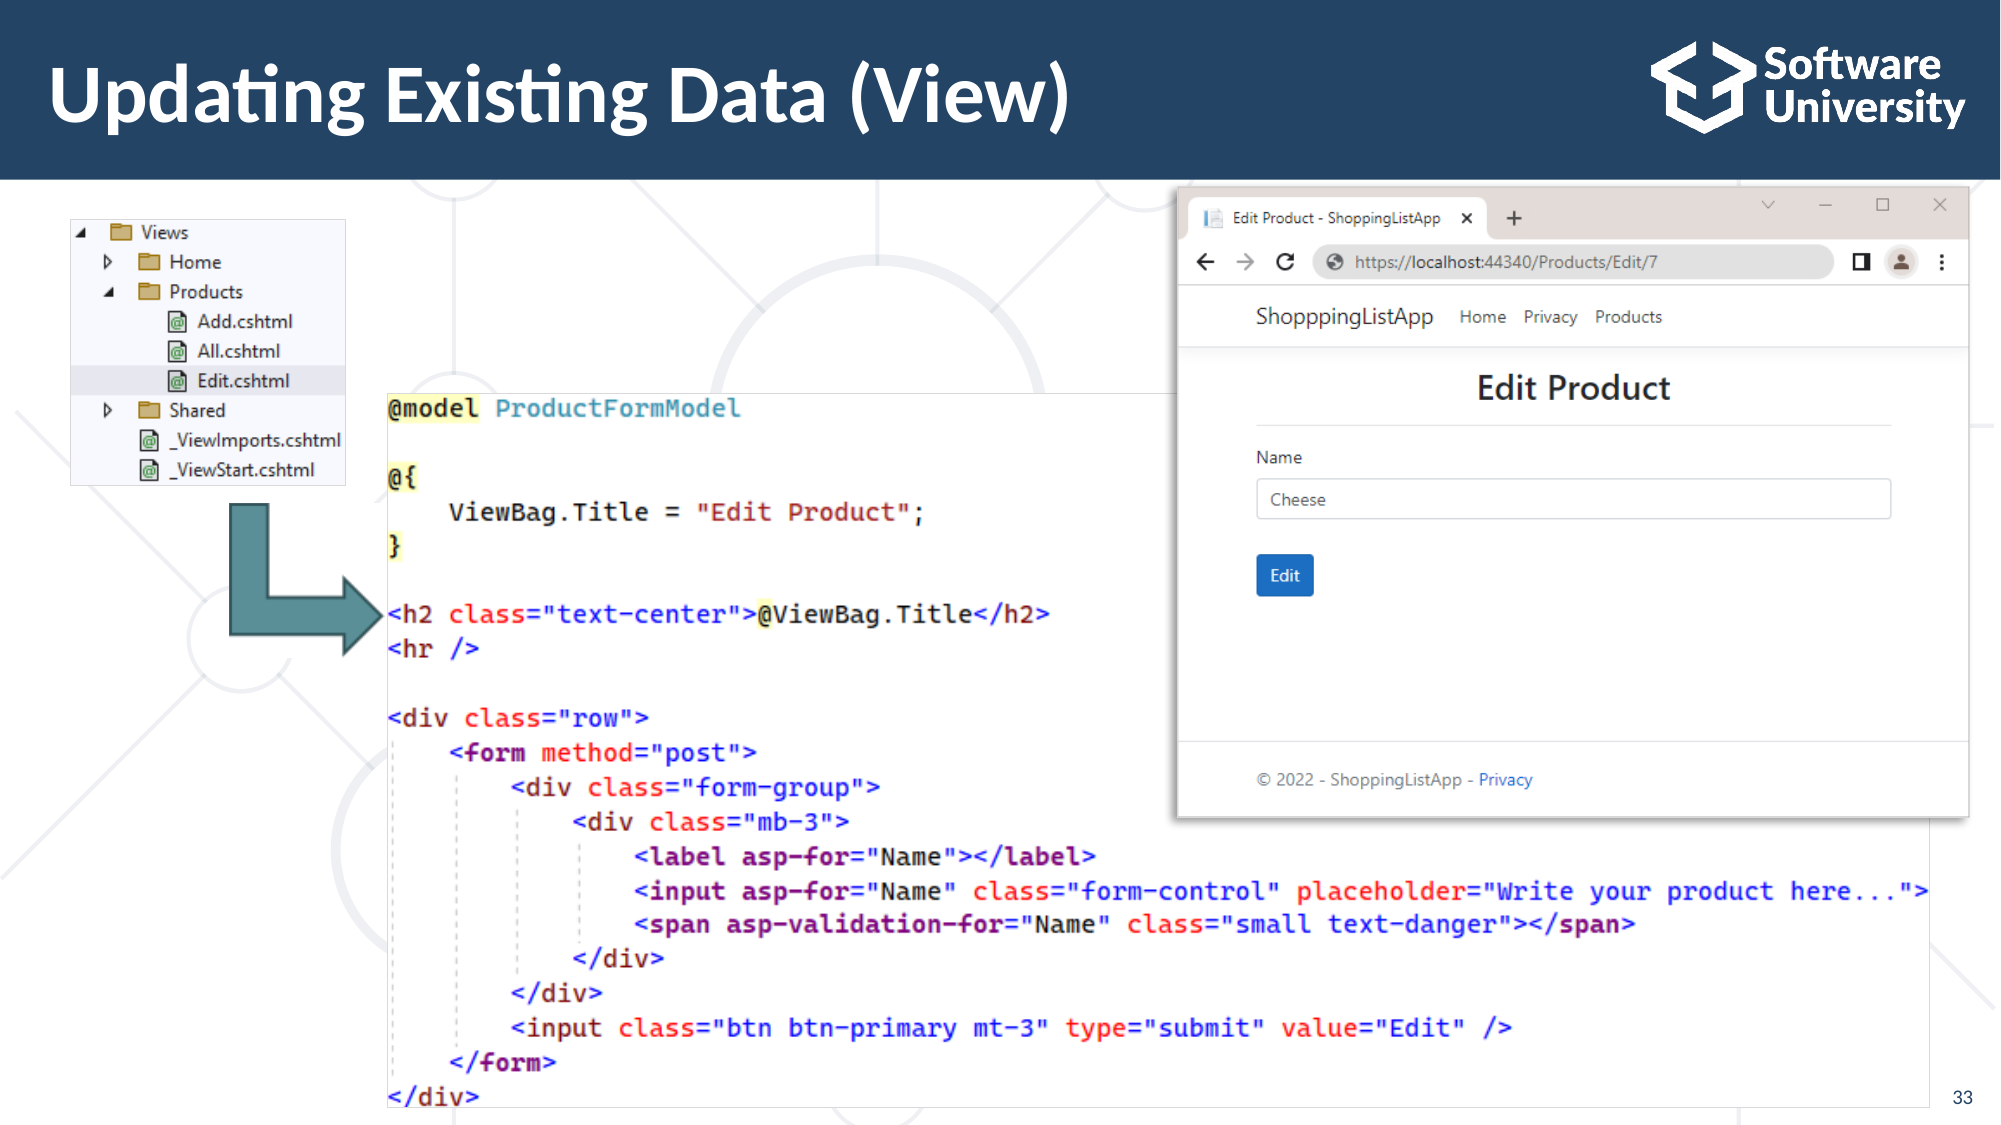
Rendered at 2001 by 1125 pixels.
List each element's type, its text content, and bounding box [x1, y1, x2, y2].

slide_number 33 [1927, 1067, 1989, 1117]
picture [387, 186, 1970, 1108]
picture [1651, 41, 1966, 134]
picture [70, 219, 346, 486]
picture [229, 503, 385, 659]
title Updating Existing Data (View) [31, 16, 1625, 162]
